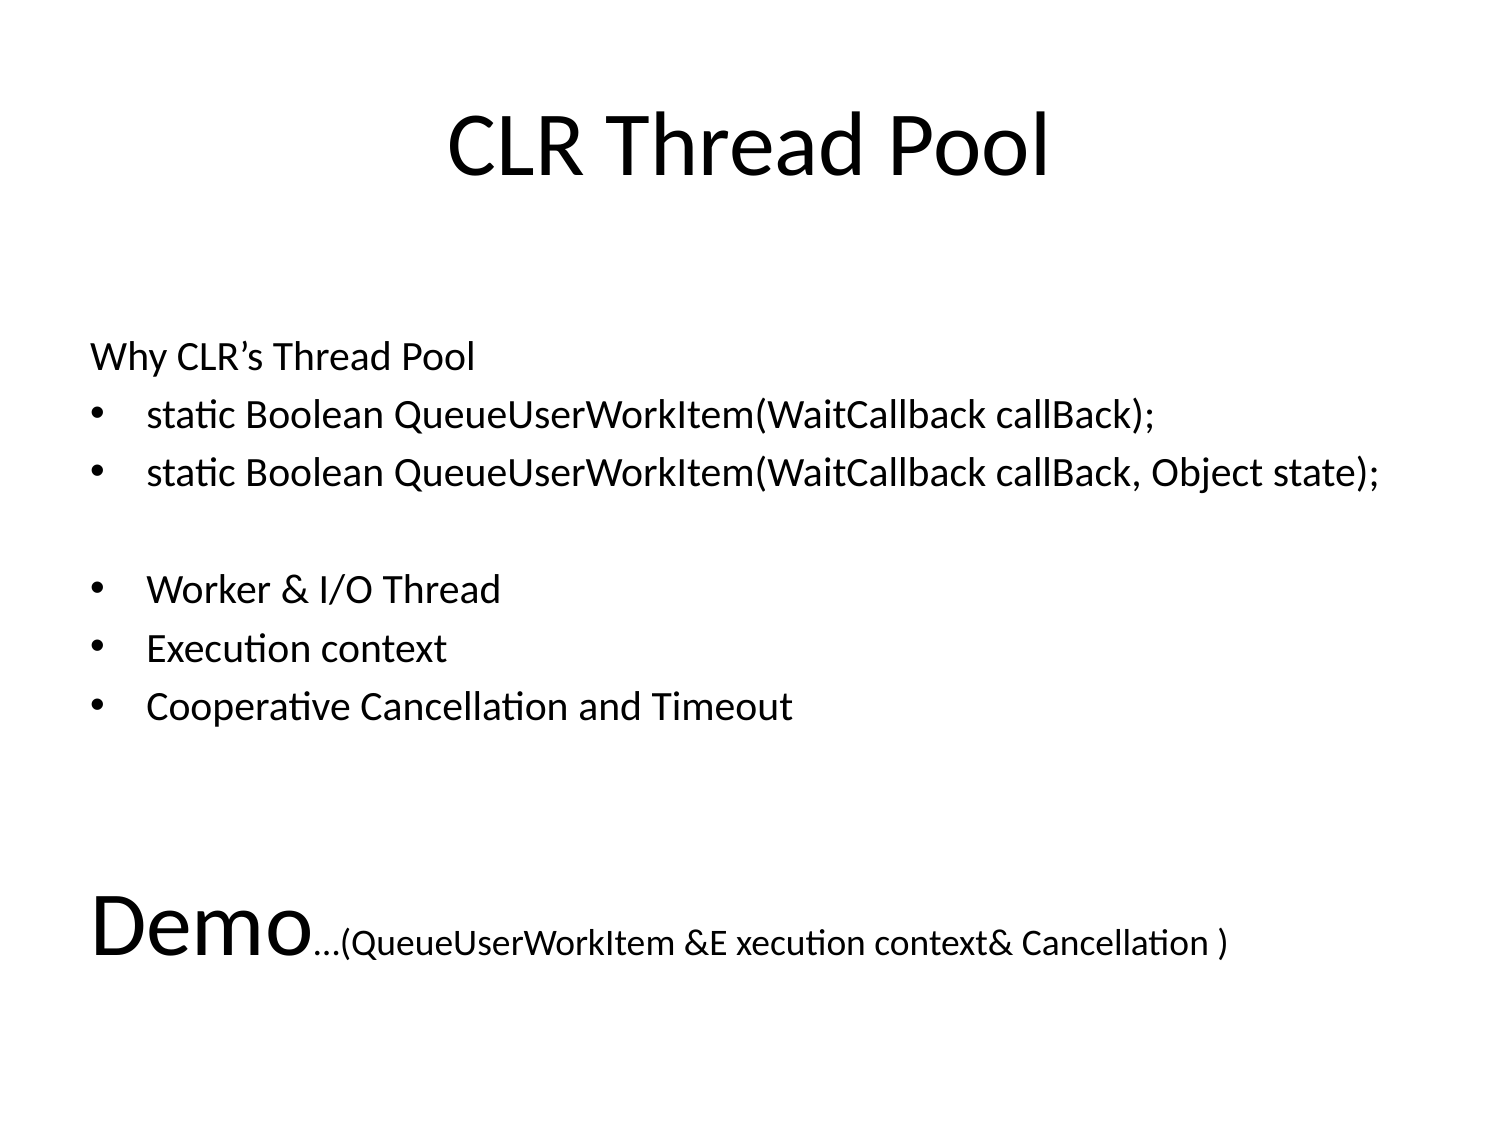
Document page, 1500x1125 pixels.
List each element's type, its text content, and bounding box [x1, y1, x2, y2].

title CLR Thread Pool [75, 45, 1425, 233]
list Why CLR’s Thread Pool static Boolean QueueUserWorkItem(WaitCallback callBack); static Boolean QueueUserWorkItem(WaitCallback callBack, Object state); Worker & I/O Thread Execution context Cooperative Cancellation and Timeout Demo…(QueueUserWorkItem &E xecution context& Cancellation ) [75, 262, 1425, 1005]
